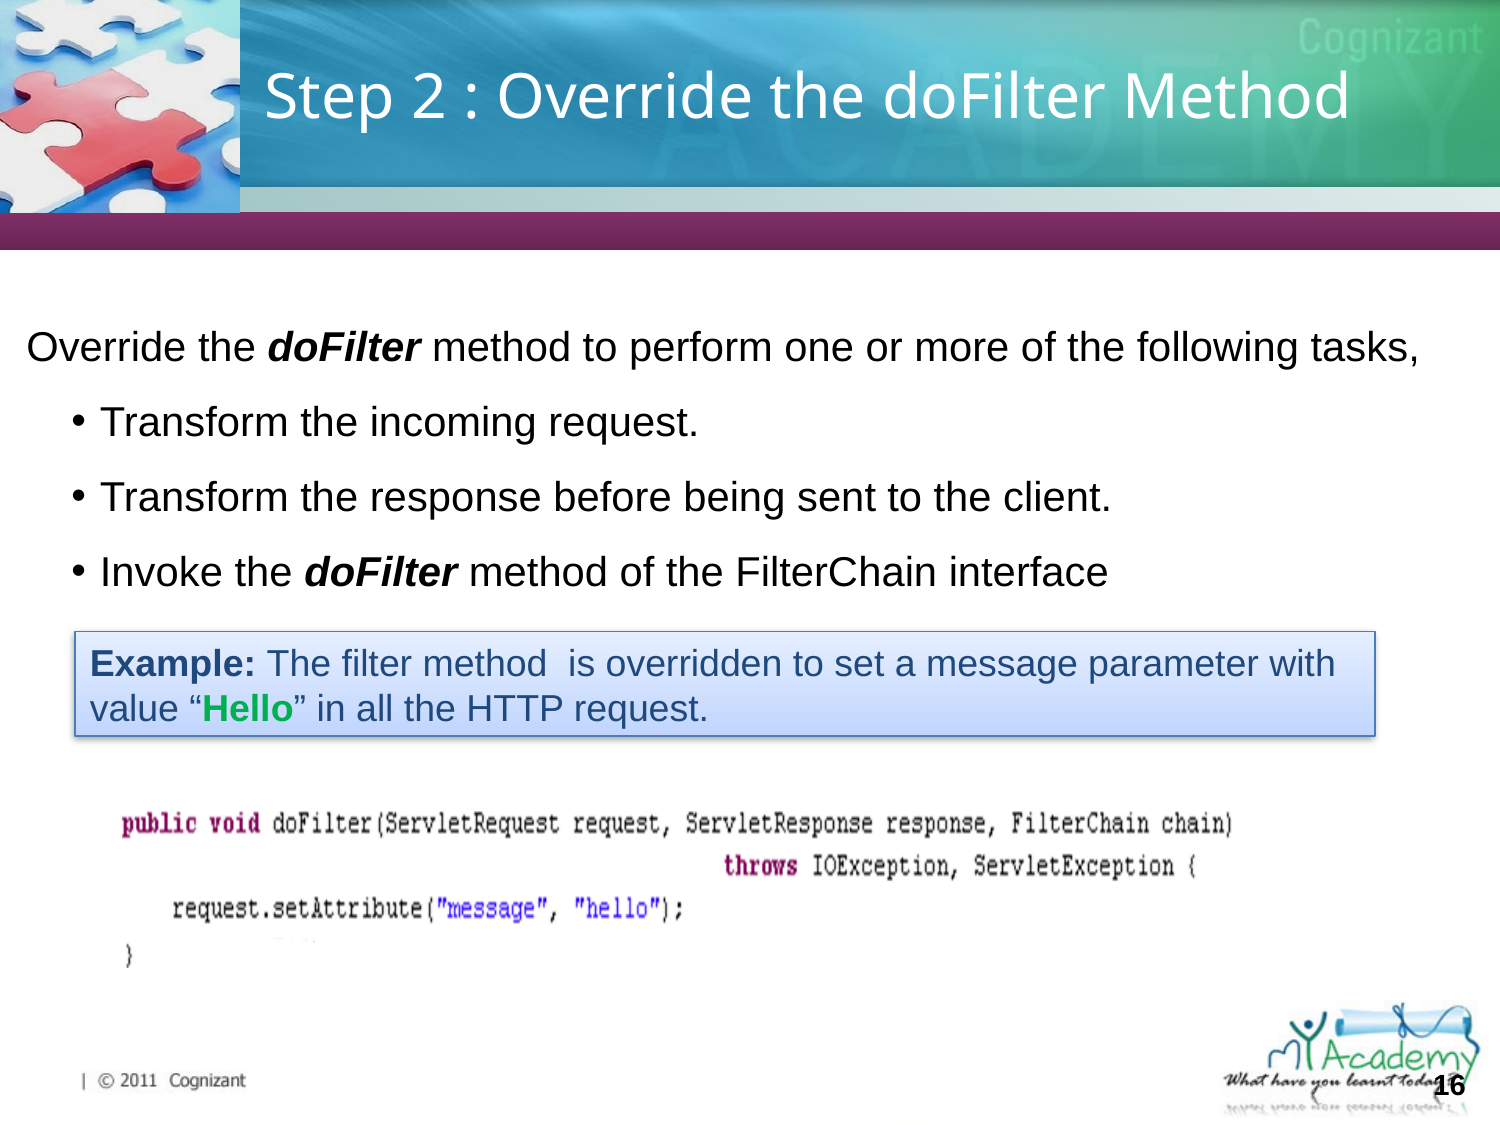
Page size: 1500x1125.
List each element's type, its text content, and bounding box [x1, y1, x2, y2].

slide_number 16 [1418, 1059, 1492, 1112]
title Step 2 : Override the doFilter Method [249, 0, 1500, 188]
text_box Example: The filter method is overridden to set a message parameter with value “Hello” in all the HTTP request. [74, 631, 1376, 737]
picture [0, 0, 249, 213]
picture [0, 250, 1500, 1125]
text_box Override the doFilter method to perform one or more of the following tasks, Transform the incoming request. Transform the response before being sent to the client. Invoke the doFilter method of the FilterChain interface [0, 287, 1438, 828]
